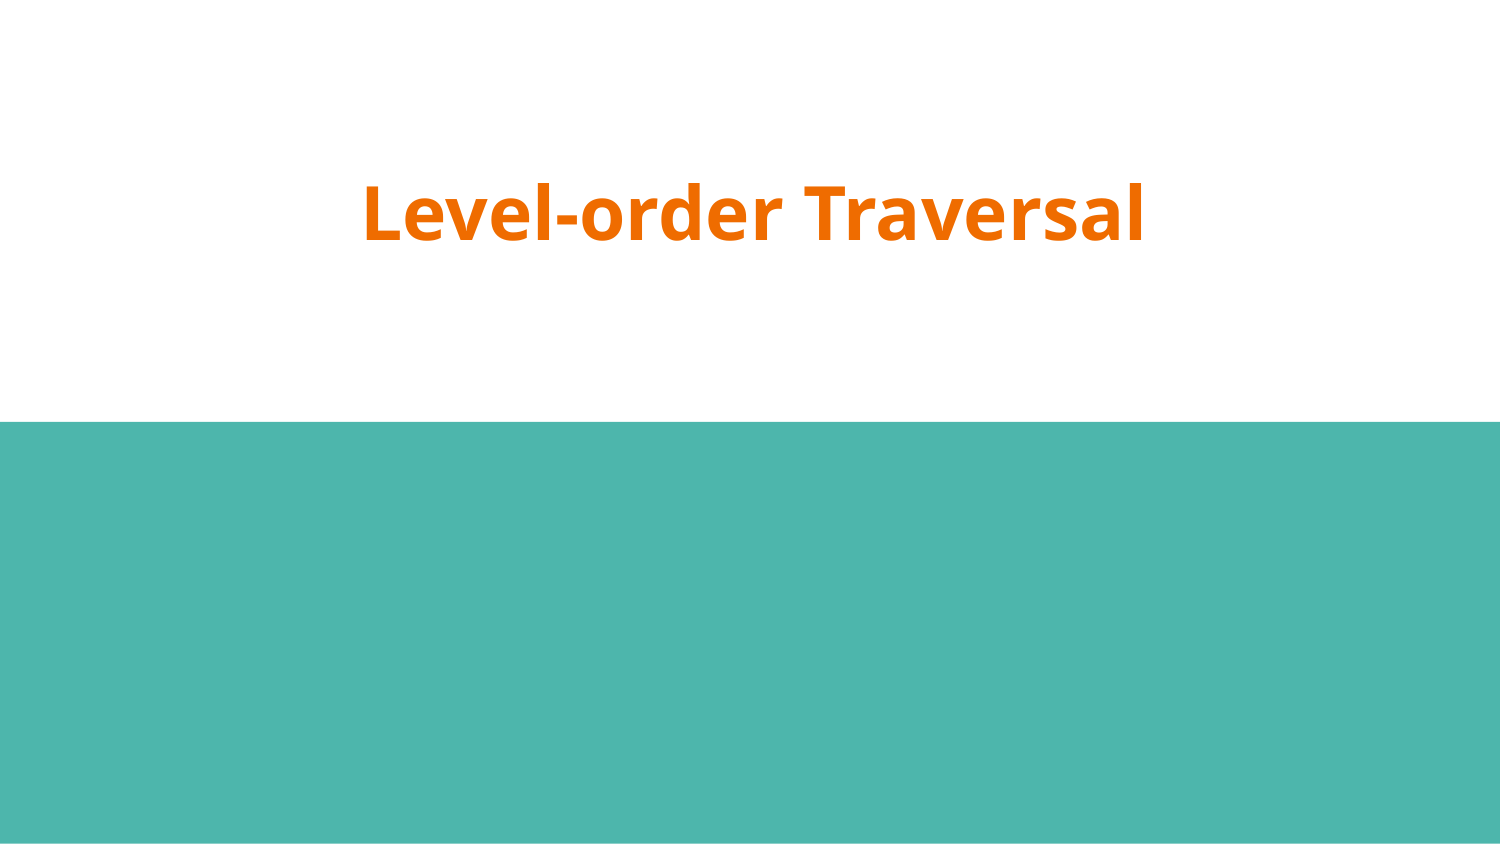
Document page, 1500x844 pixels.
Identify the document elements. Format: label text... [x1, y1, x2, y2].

title Level-order Traversal [51, 133, 1458, 289]
